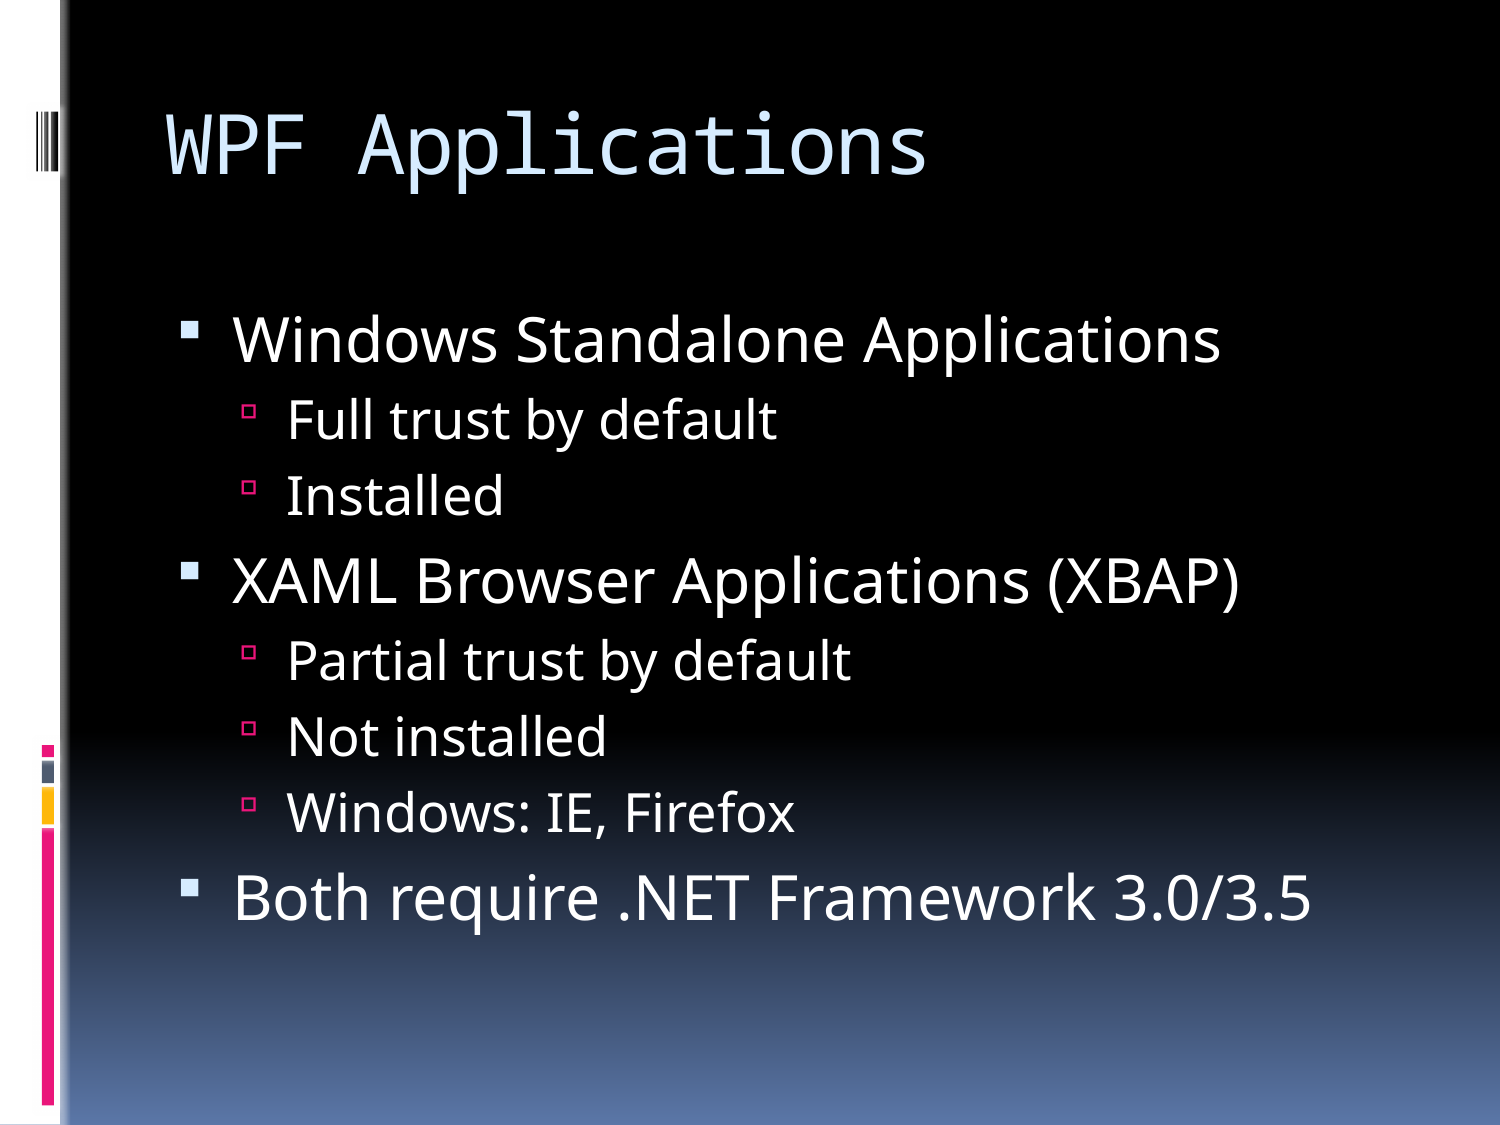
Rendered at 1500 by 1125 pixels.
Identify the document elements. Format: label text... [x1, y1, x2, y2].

list Windows Standalone Applications Full trust by default Installed XAML Browser Applications (XBAP) Partial trust by default Not installed Windows: IE, Firefox Both require .NET Framework 3.0/3.5 [150, 292, 1425, 1043]
title WPF Applications [150, 83, 1425, 234]
